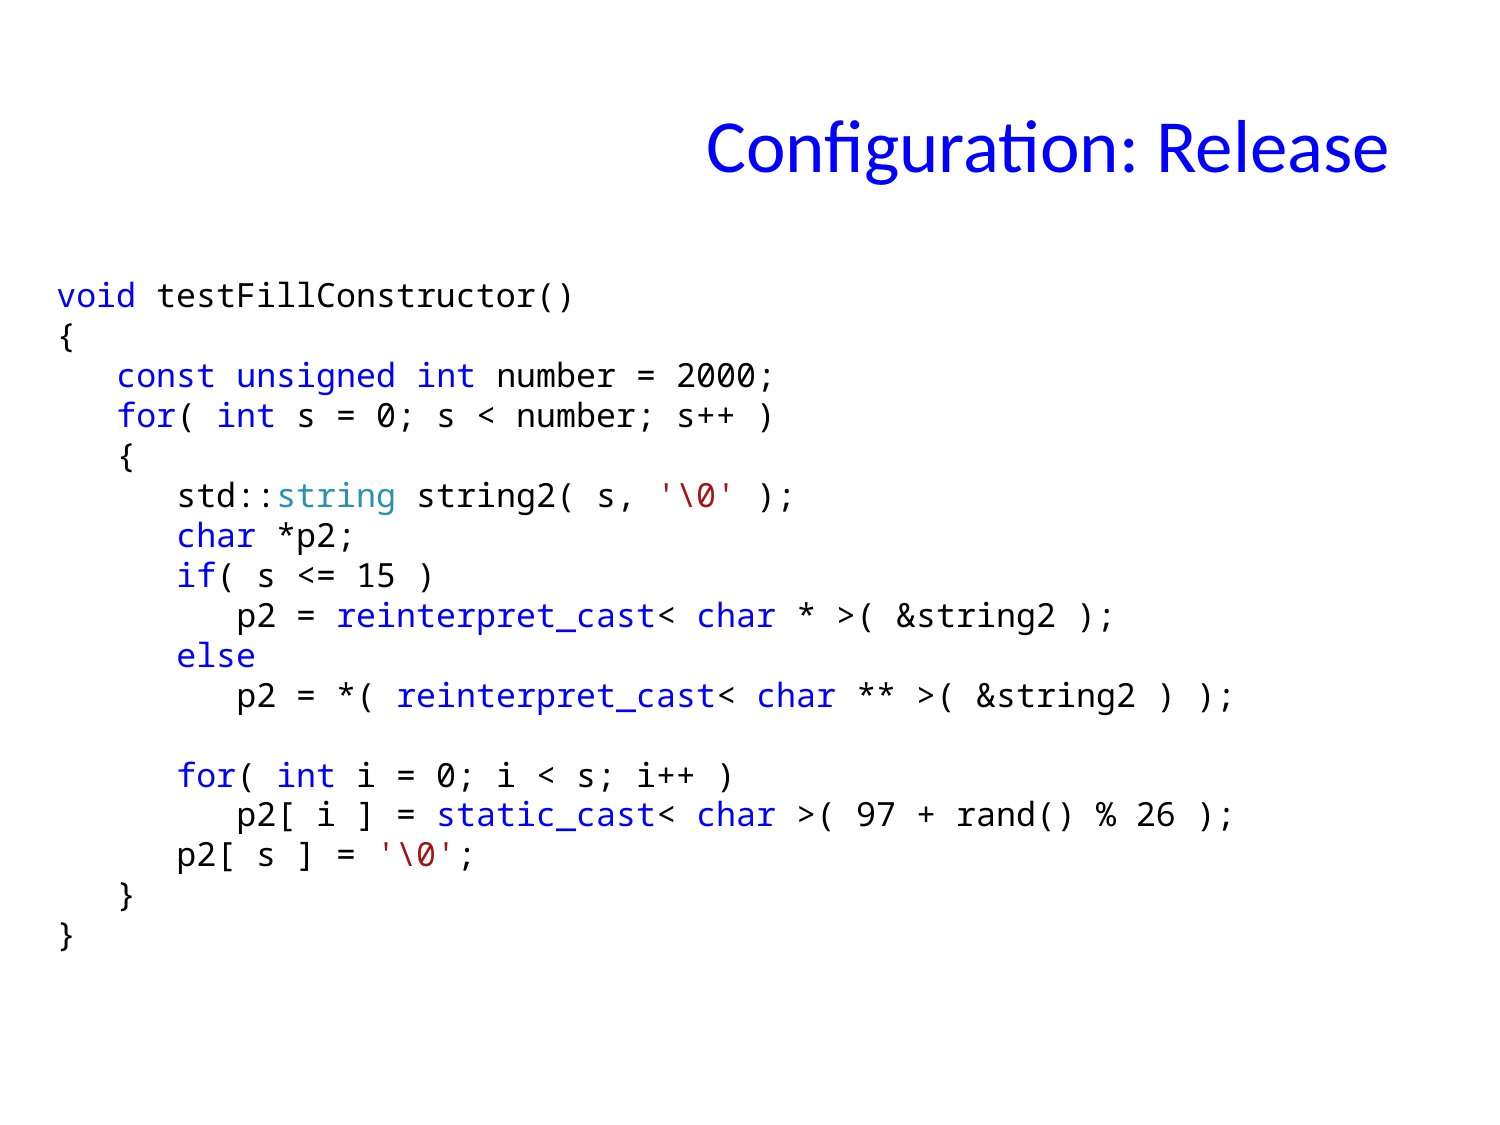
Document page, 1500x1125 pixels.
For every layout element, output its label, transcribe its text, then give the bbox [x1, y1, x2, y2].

title Configuration: Release [690, 90, 1430, 327]
list void testFillConstructor() { const unsigned int number = 2000; for( int s = 0; s < number; s++ ) { std::string string2( s, '\0' ); char *p2; if( s <= 15 ) p2 = reinterpret_cast< char * >( &string2 ); else p2 = *( reinterpret_cast< char ** >( &string2 ) ); for( int i = 0; i < s; i++ ) p2[ i ] = static_cast< char >( 97 + rand() % 26 ); p2[ s ] = '\0'; } } [41, 267, 1459, 1035]
